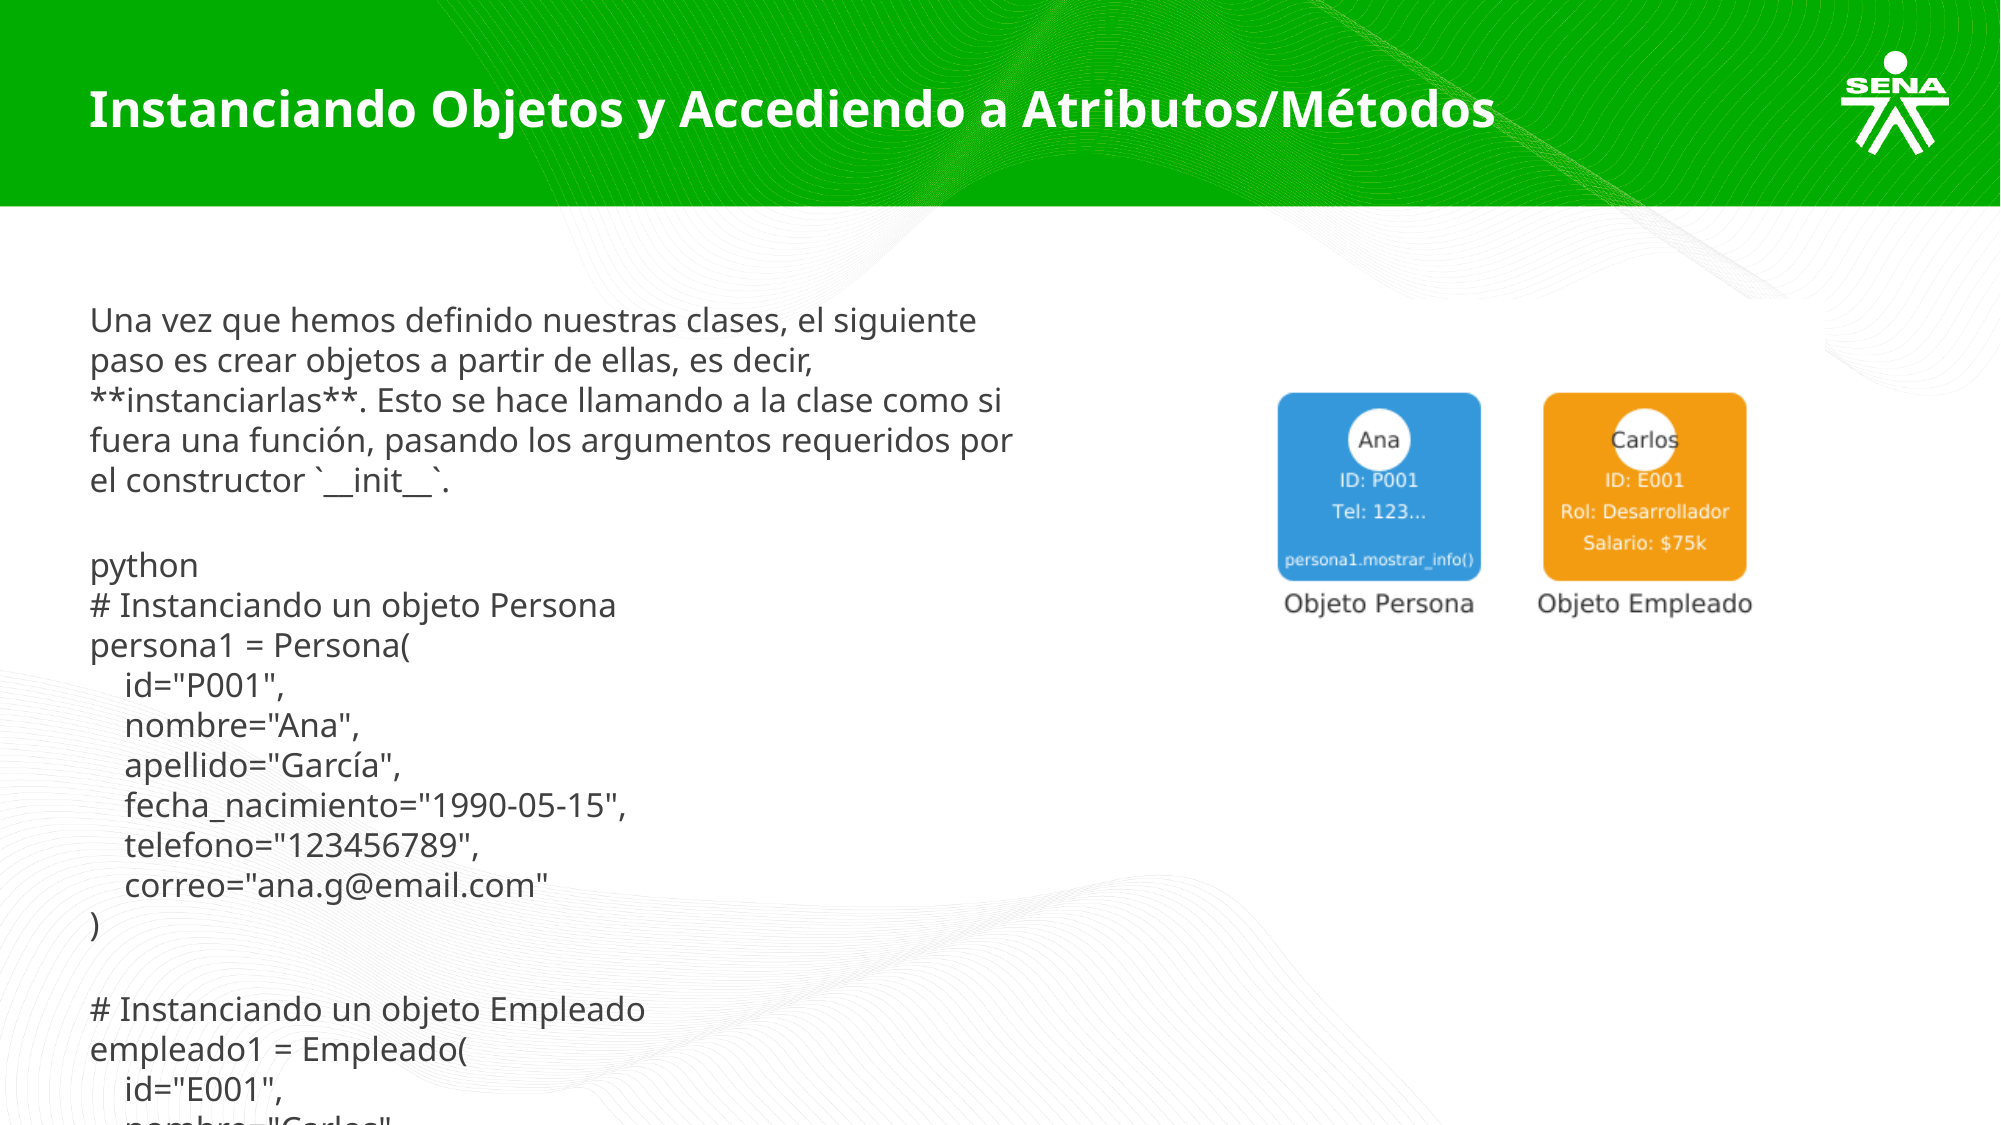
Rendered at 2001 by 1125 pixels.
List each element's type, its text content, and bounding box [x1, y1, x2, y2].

text_box Instanciando Objetos y Accediendo a Atributos/Métodos [74, 68, 1685, 155]
picture [0, 0, 2001, 1125]
text_box Una vez que hemos definido nuestras clases, el siguiente paso es crear objetos a partir de ellas, es decir, **instanciarlas**. Esto se hace llamando a la clase como si fuera una función, pasando los argumentos requeridos por el constructor `__init__`. python # Instanciando un objeto Persona persona1 = Persona( id="P001", nombre="Ana", apellido="García", fecha_nacimiento="1990-05-15", telefono="123456789", correo="ana.g@email.com" ) # Instanciando un objeto Empleado empleado1 = Empleado( id="E001", nombre="Carlos", apellido="Pérez", fecha_nacimiento="1985-11-20", telefono="987654321", correo="carlos.p@empresa.com", rol="Desarrollador Senior", responsabilidad="Liderar equipo de back-end", salario=75000.00 ) # Accediendo a atributos y llamando métodos print("Información de Persona:") persona1.mostrar_informacion() print("\nInformación de Empleado:") empleado1.mostrar_informacion() # Observen el polimorfismo aquí! print(f"El salario de {empleado1.nombre} es ${empleado1.salario}") Este código demuestra cómo crear instancias y cómo se puede acceder a sus atributos (usando el operador `.`) y llamar a sus métodos. Noten cómo `empleado1` utiliza el método `mostrar_informacion` que hemos sobrescrito, mostrando los detalles específicos de un empleado además de los de una persona. [74, 292, 1050, 1125]
